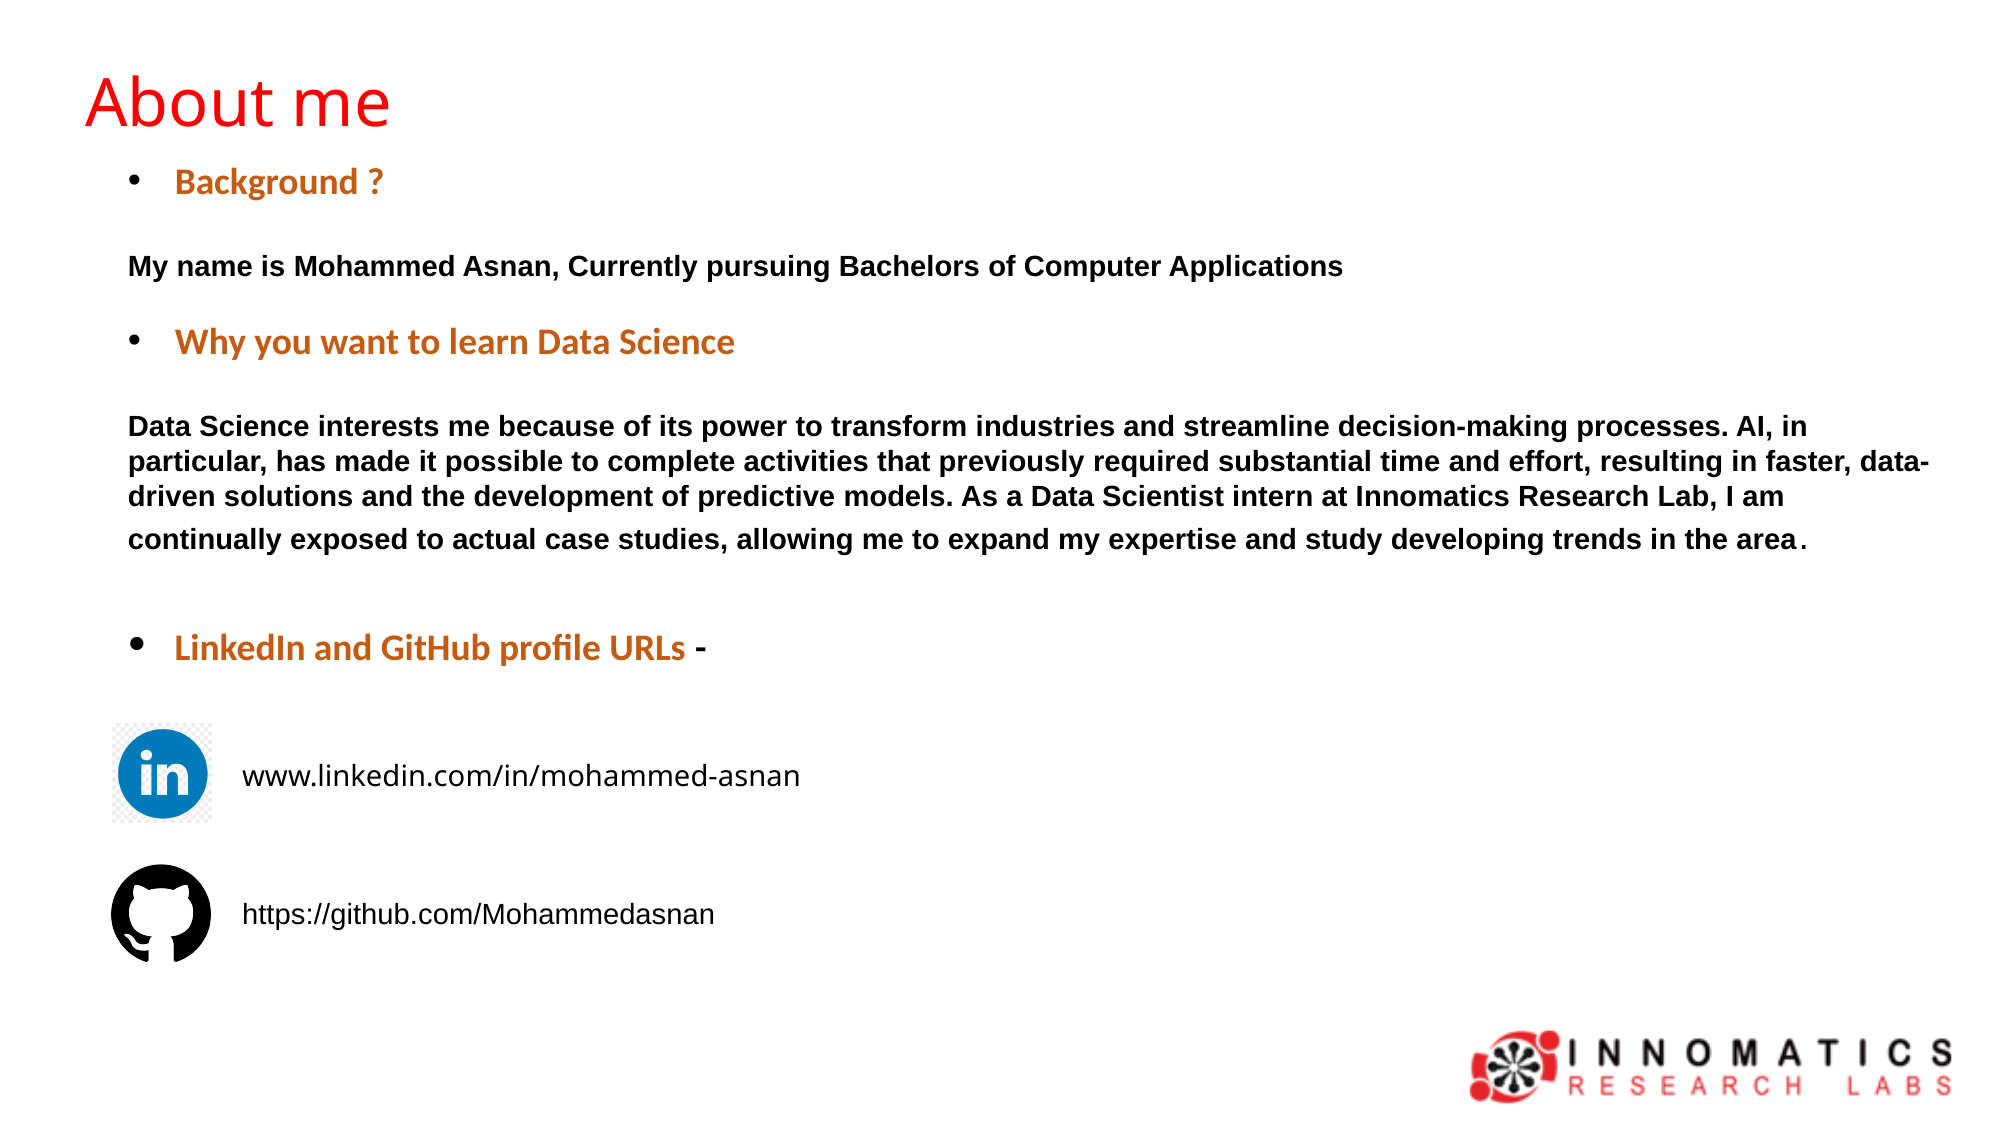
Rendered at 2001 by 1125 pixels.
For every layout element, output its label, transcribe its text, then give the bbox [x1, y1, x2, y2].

text_box Background ? My name is Mohammed Asnan, Currently pursuing Bachelors of Computer Applications Why you want to learn Data Science Data Science interests me because of its power to transform industries and streamline decision-making processes. AI, in particular, has made it possible to complete activities that previously required substantial time and effort, resulting in faster, data-driven solutions and the development of predictive models. As a Data Scientist intern at Innomatics Research Lab, I am continually exposed to actual case studies, allowing me to expand my expertise and study developing trends in the area. [112, 149, 1963, 565]
text_box www.linkedin.com/in/mohammed-asnan [227, 750, 1270, 801]
text_box About me [70, 68, 1071, 148]
text_box https://github.com/Mohammedasnan [227, 887, 1228, 938]
picture [112, 723, 213, 823]
picture [111, 863, 211, 963]
text_box LinkedIn and GitHub profile URLs - [112, 615, 1113, 676]
picture [1445, 1014, 1975, 1125]
